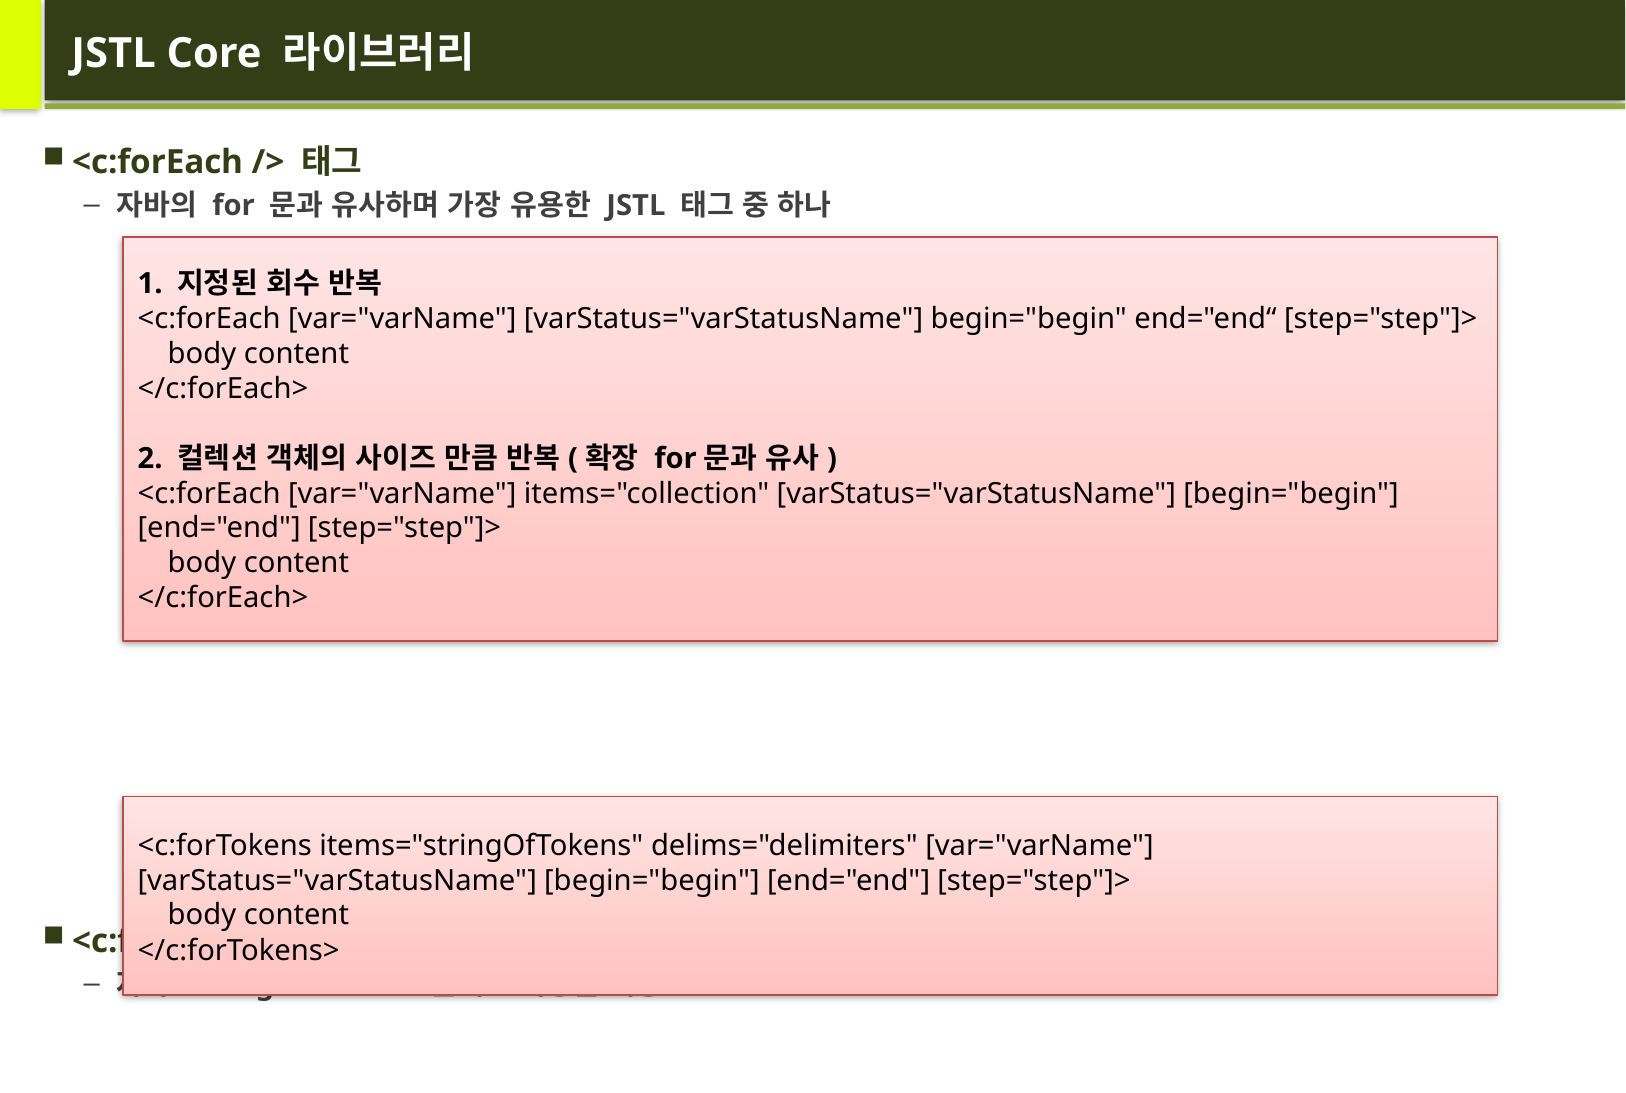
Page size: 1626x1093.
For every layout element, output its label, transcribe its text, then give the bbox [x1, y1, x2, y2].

title JSTL Core 라이브러리 [56, 0, 1604, 103]
text_box <c:forTokens items="stringOfTokens" delims="delimiters" [var="varName"] [varStatus="varStatusName"] [begin="begin"] [end="end"] [step="step"]> body content </c:forTokens> [122, 796, 1498, 996]
text_box 1. 지정된 회수 반복 <c:forEach [var="varName"] [varStatus="varStatusName"] begin="begin" end="end“ [step="step"]> body content </c:forEach> 2. 컬렉션 객체의 사이즈 만큼 반복(확장 for문과 유사) <c:forEach [var="varName"] items="collection" [varStatus="varStatusName"] [begin="begin"] [end="end"] [step="step"]> body content </c:forEach> [122, 236, 1498, 642]
list <c:forEach /> 태그 자바의 for 문과 유사하며 가장 유용한 JSTL 태그 중 하나 <c:forTokens /> 태그 자바 StringTokenizer 클래스 기능을 제공 [27, 132, 1598, 1067]
